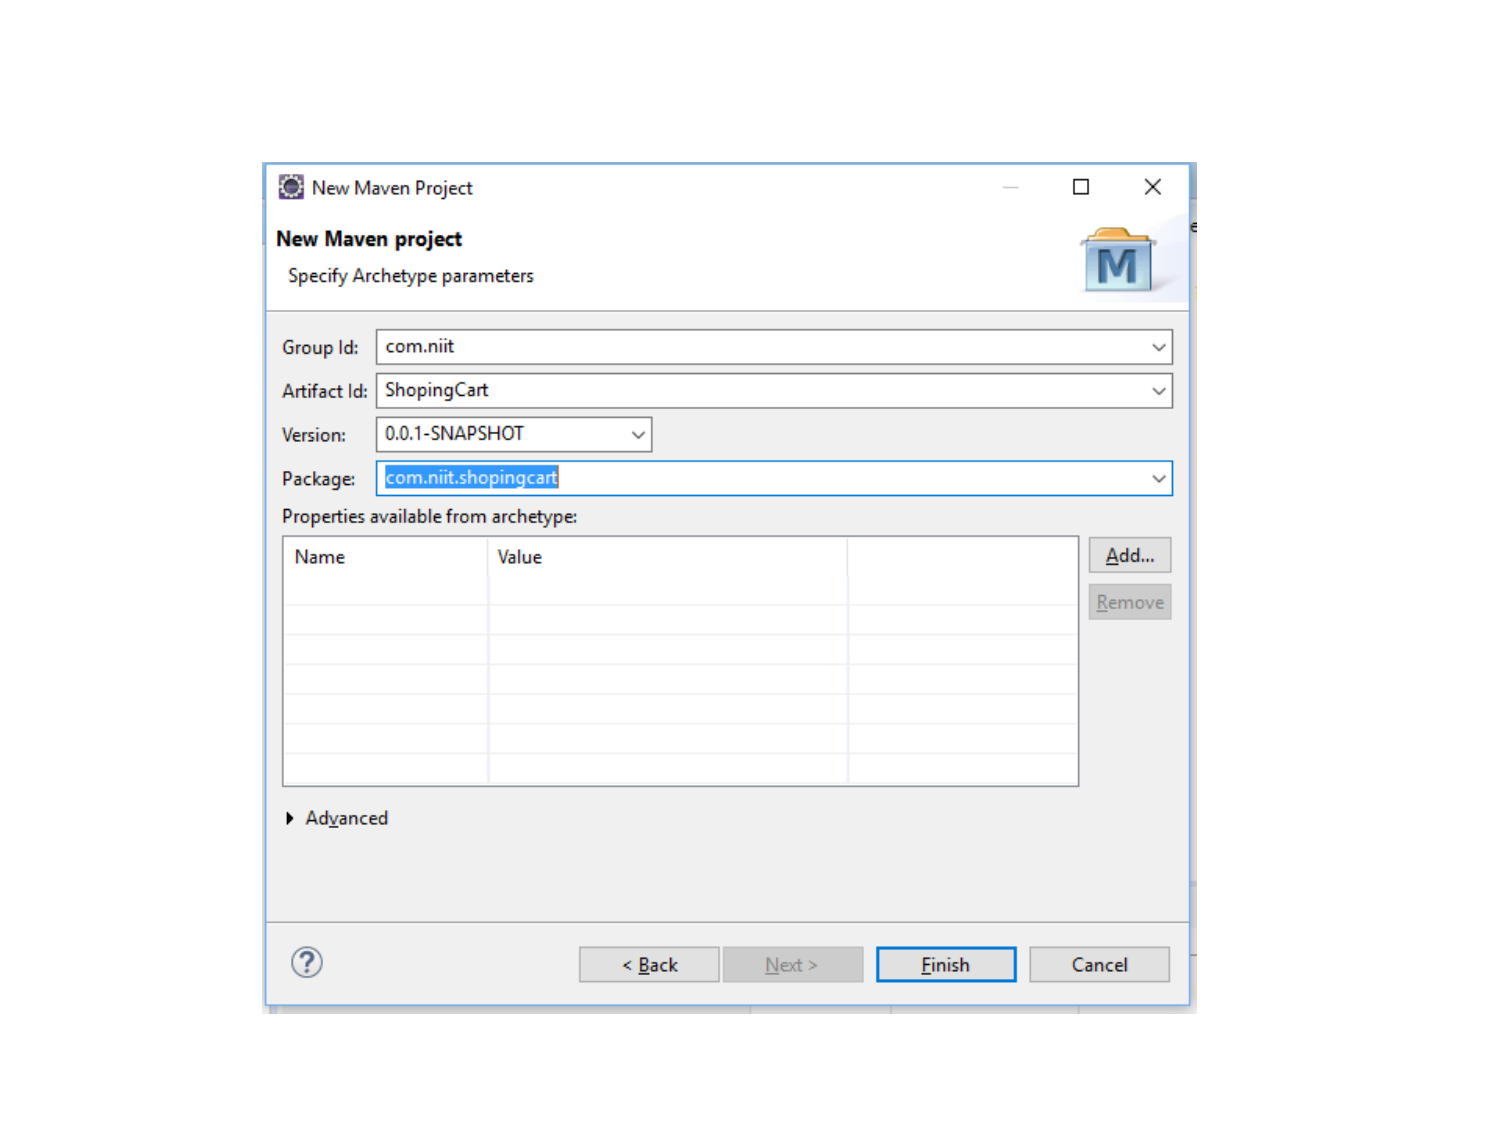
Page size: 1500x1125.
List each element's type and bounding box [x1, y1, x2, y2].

picture [262, 162, 1198, 1015]
